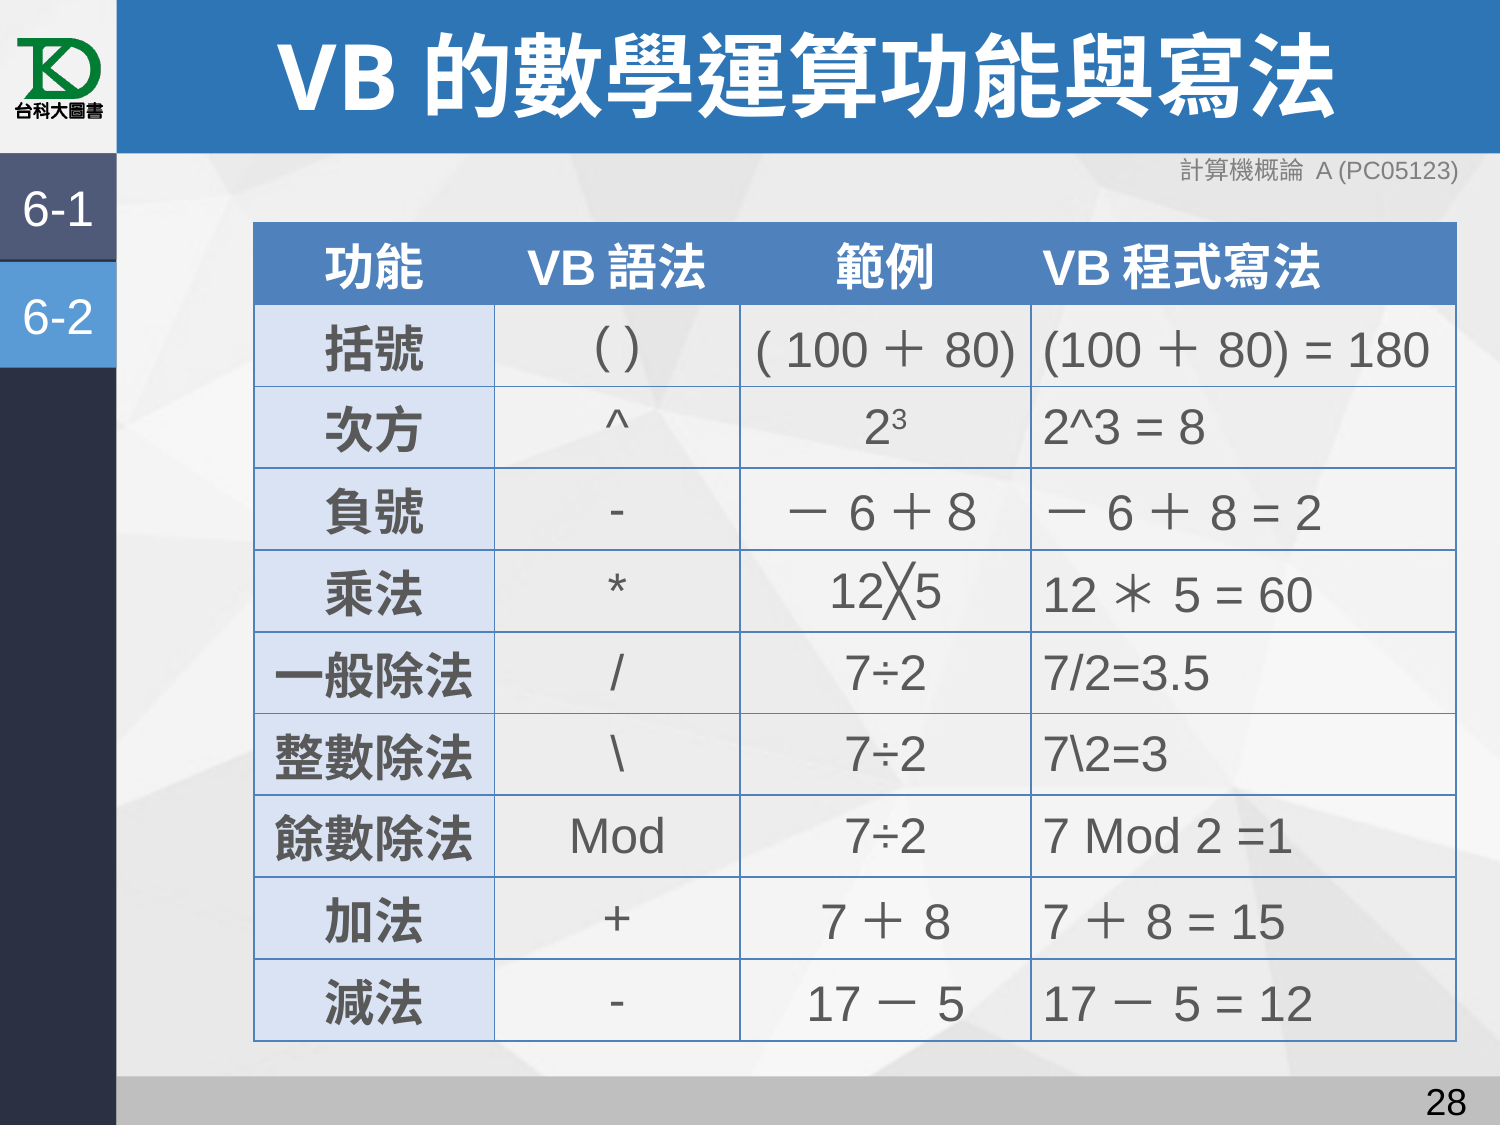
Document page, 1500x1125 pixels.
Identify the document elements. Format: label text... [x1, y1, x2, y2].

table_cell - [495, 960, 739, 1040]
table_cell 23 [741, 387, 1030, 467]
text_box 6-1 [0, 153, 117, 261]
table_cell 7＋8 = 15 [1032, 878, 1455, 958]
table_cell 乘法 [255, 551, 494, 631]
table_header 範例 [741, 224, 1030, 304]
table_cell 7÷2 [741, 714, 1030, 794]
table_cell 17－5 [741, 960, 1030, 1040]
table_cell 次方 [255, 387, 494, 467]
table_header VB語法 [495, 224, 739, 304]
table_cell 17－5 = 12 [1032, 960, 1455, 1040]
table_cell 減法 [255, 960, 494, 1040]
table_cell 加法 [255, 878, 494, 958]
table_cell 7\2=3 [1032, 714, 1455, 794]
table_cell ^ [495, 387, 739, 467]
table_cell * [495, 551, 739, 631]
table_cell Mod [495, 796, 739, 876]
table_header 功能 [255, 224, 494, 304]
table_cell ( ) [495, 305, 739, 386]
table_cell 12＊5 = 60 [1032, 551, 1455, 631]
table_cell 整數除法 [255, 714, 494, 794]
table_cell - [495, 469, 739, 549]
table_cell 7/2=3.5 [1032, 633, 1455, 713]
title VB的數學運算功能與寫法 [116, 4, 1500, 158]
table_cell 7＋8 [741, 878, 1030, 958]
table_cell 12╳5 [741, 551, 1030, 631]
table_cell + [495, 878, 739, 958]
table_cell \ [495, 714, 739, 794]
slide_number 27 [1323, 1070, 1482, 1125]
table_cell 7÷2 [741, 633, 1030, 713]
table_cell / [495, 633, 739, 713]
table_cell 一般除法 [255, 633, 494, 713]
footer 計算機概論 A (PC05123) [1138, 139, 1500, 200]
picture [117, 158, 1500, 1076]
table_cell 7 Mod 2 =1 [1032, 796, 1455, 876]
table_cell ( 100＋80) [741, 305, 1030, 386]
table_cell 2^3 = 8 [1032, 387, 1455, 467]
picture [0, 0, 116, 153]
table_cell －6＋８ [741, 469, 1030, 549]
table_cell 括號 [255, 305, 494, 386]
text_box 6-2 [0, 261, 117, 369]
table_cell 7÷2 [741, 796, 1030, 876]
table_cell 餘數除法 [255, 796, 494, 876]
table_cell －6＋8 = 2 [1032, 469, 1455, 549]
table_cell (100＋80) = 180 [1032, 305, 1455, 386]
table_header VB程式寫法 [1032, 224, 1455, 304]
table_cell 負號 [255, 469, 494, 549]
